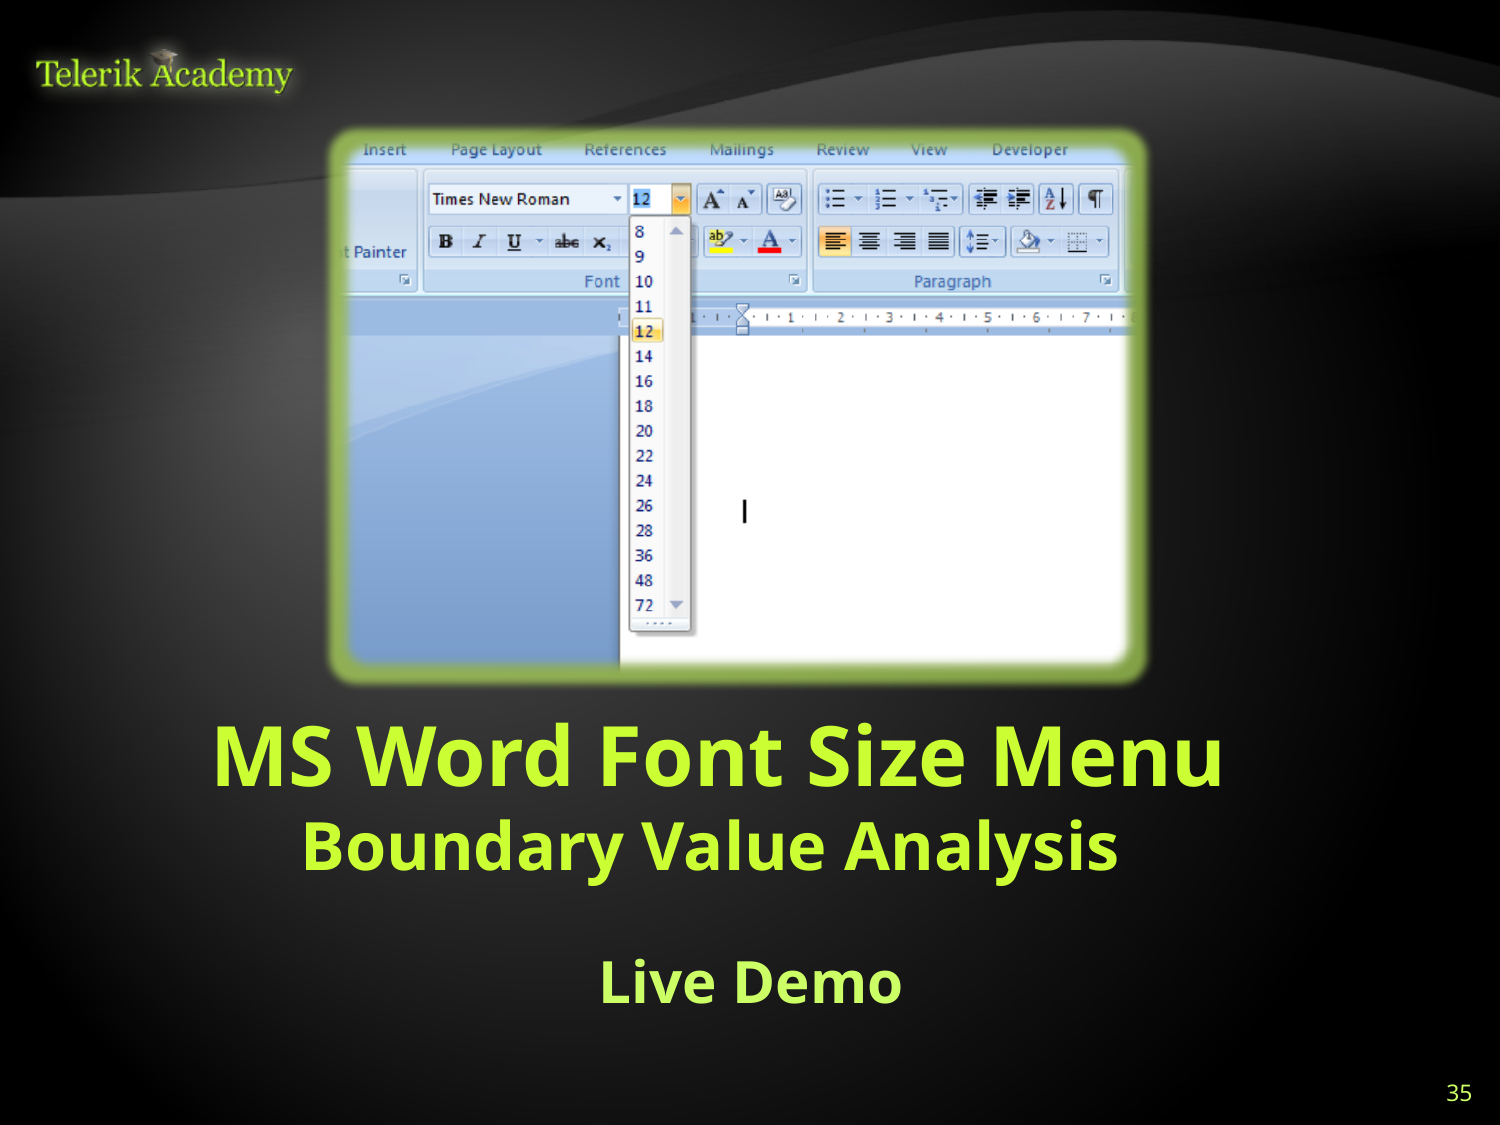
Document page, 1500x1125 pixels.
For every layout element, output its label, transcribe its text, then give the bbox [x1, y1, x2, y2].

title Exercises (8) [343, 685, 1133, 689]
text_box MS Word Font Size Menu Boundary Value Analysis [124, 674, 1313, 912]
picture [0, 0, 1500, 1125]
slide_number 35 [1412, 1074, 1488, 1113]
text_box Live Demo [462, 938, 1040, 1016]
